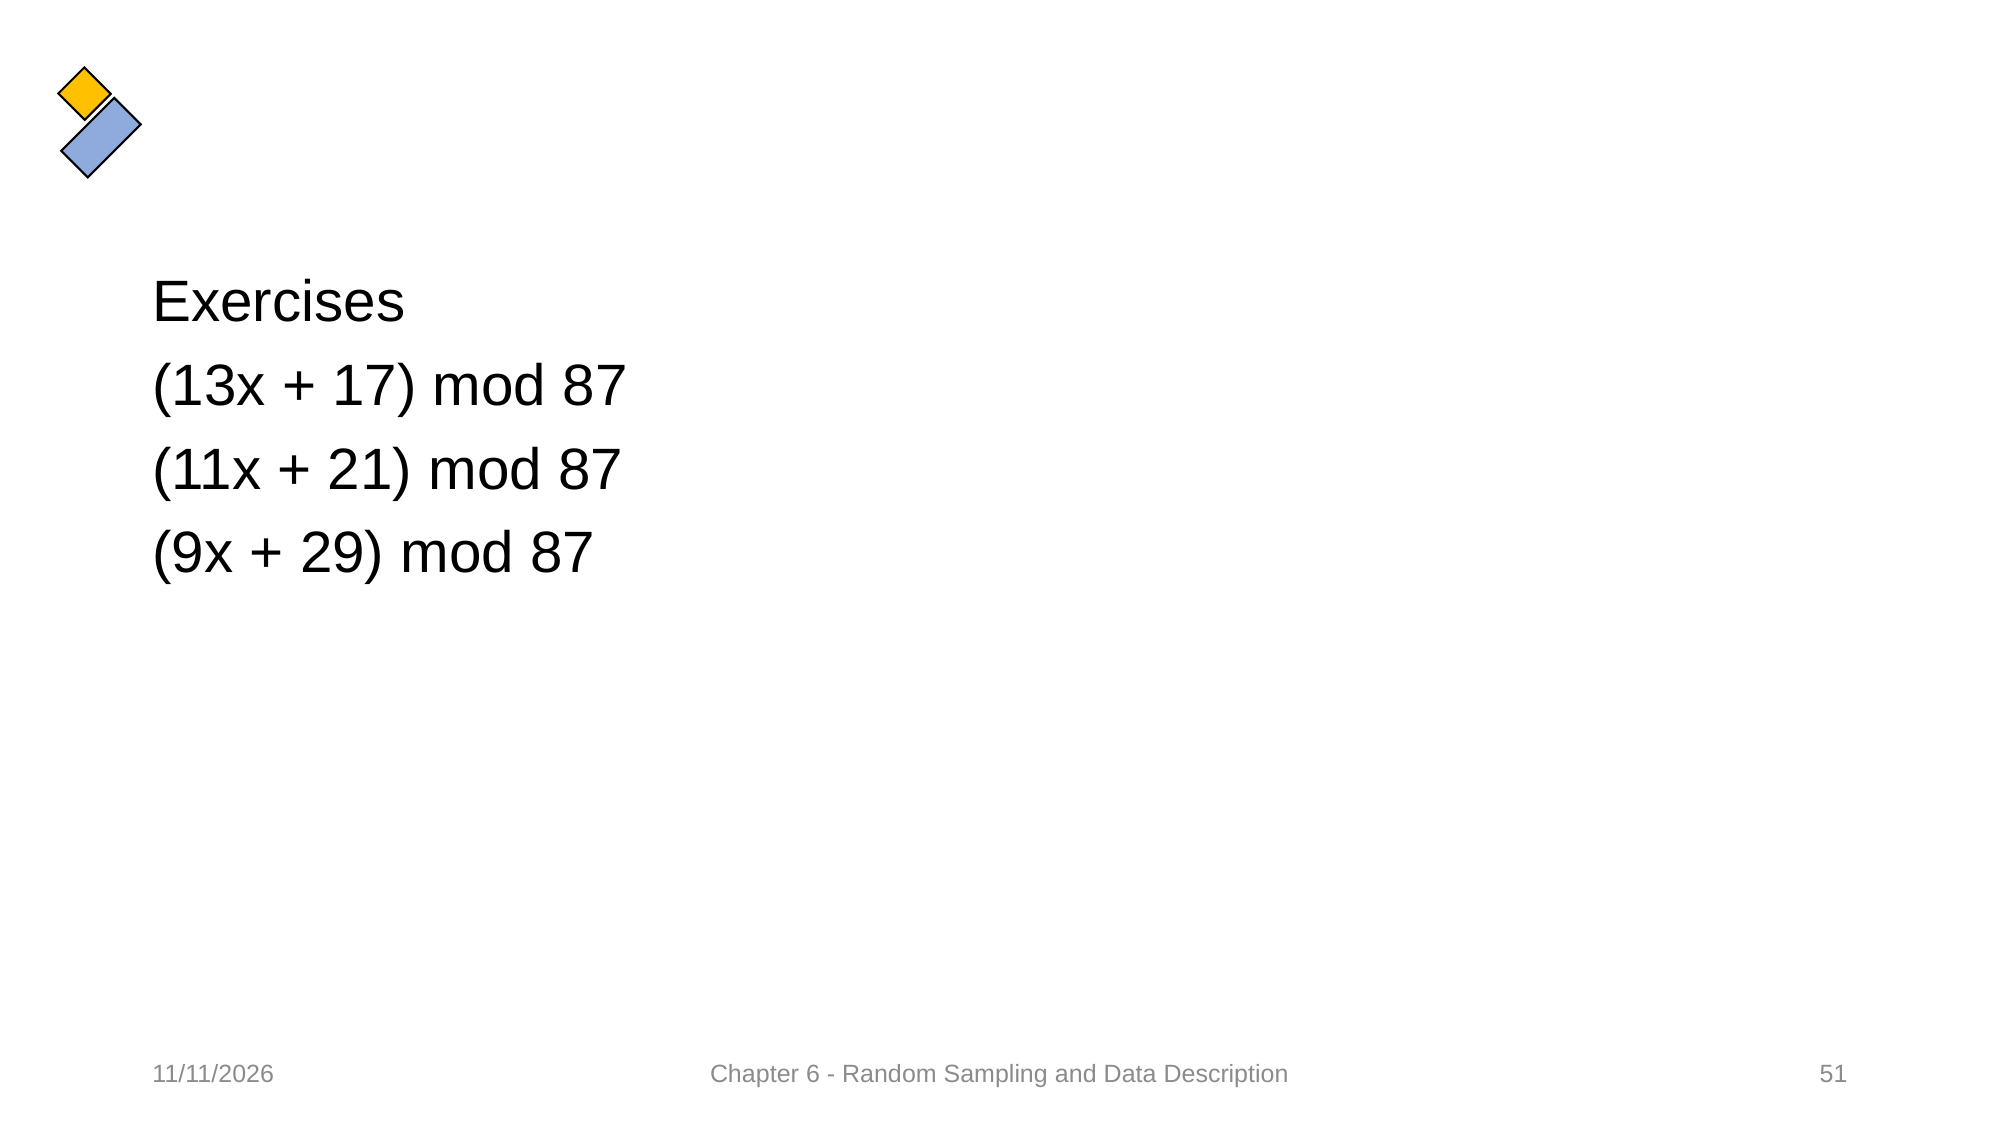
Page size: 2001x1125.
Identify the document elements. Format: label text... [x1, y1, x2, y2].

slide_number 51 [1412, 1042, 1863, 1103]
list Exercises (13x + 17) mod 87 (11x + 21) mod 87 (9x + 29) mod 87 [137, 263, 1863, 978]
footer Chapter 6 - Random Sampling and Data Description [662, 1042, 1338, 1103]
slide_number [137, 1042, 588, 1103]
